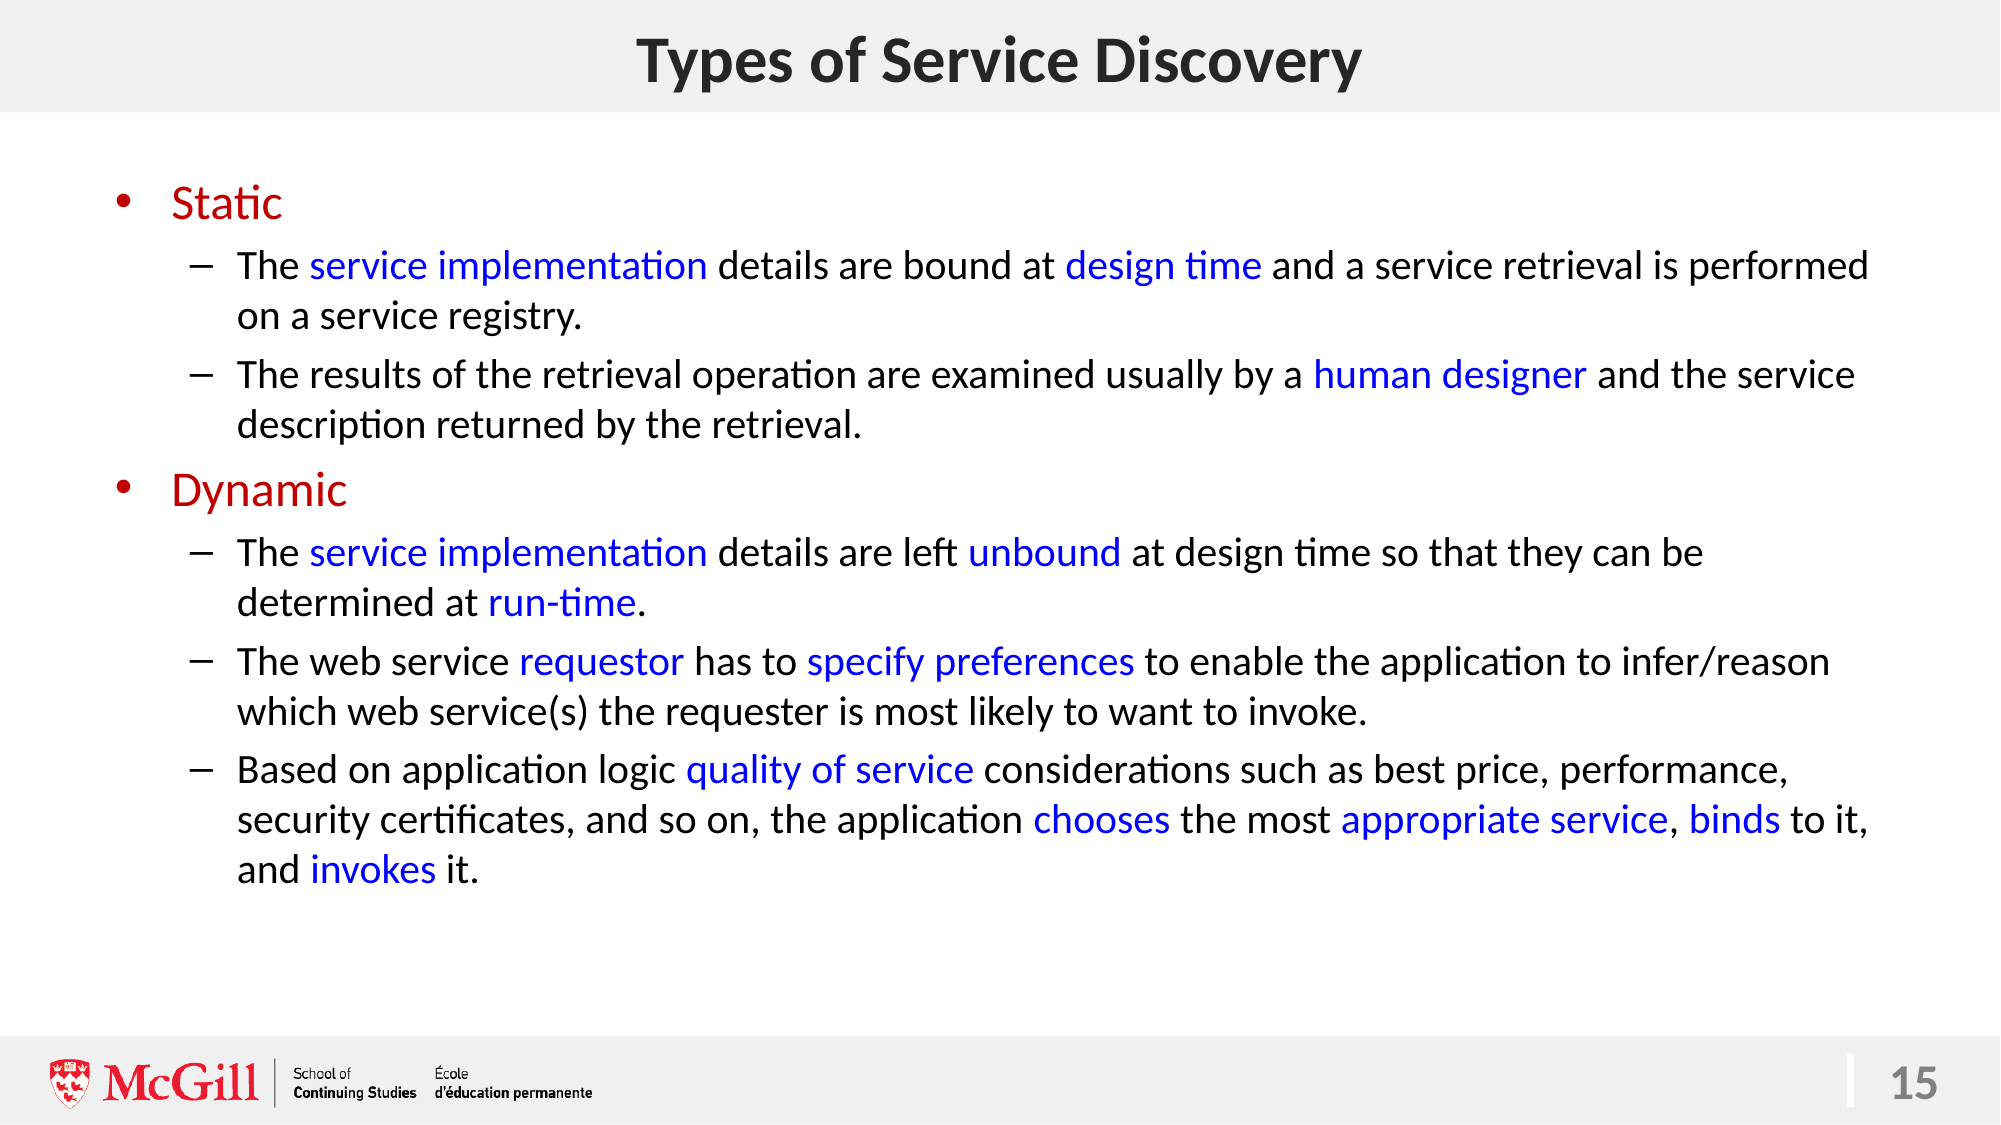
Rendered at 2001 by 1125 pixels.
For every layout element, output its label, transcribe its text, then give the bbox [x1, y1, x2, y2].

picture [50, 1058, 592, 1109]
list Static The service implementation details are bound at design time and a service retrieval is performed on a service registry. The results of the retrieval operation are examined usually by a human designer and the service description returned by the retrieval. Dynamic The service implementation details are left unbound at design time so that they can be determined at run-time. The web service requestor has to specify preferences to enable the application to infer/reason which web service(s) the requester is most likely to want to invoke. Based on application logic quality of service considerations such as best price, performance, security certificates, and so on, the application chooses the most appropriate service, binds to it, and invokes it. [99, 162, 1900, 1005]
title Types of Service Discovery [0, 0, 2000, 113]
